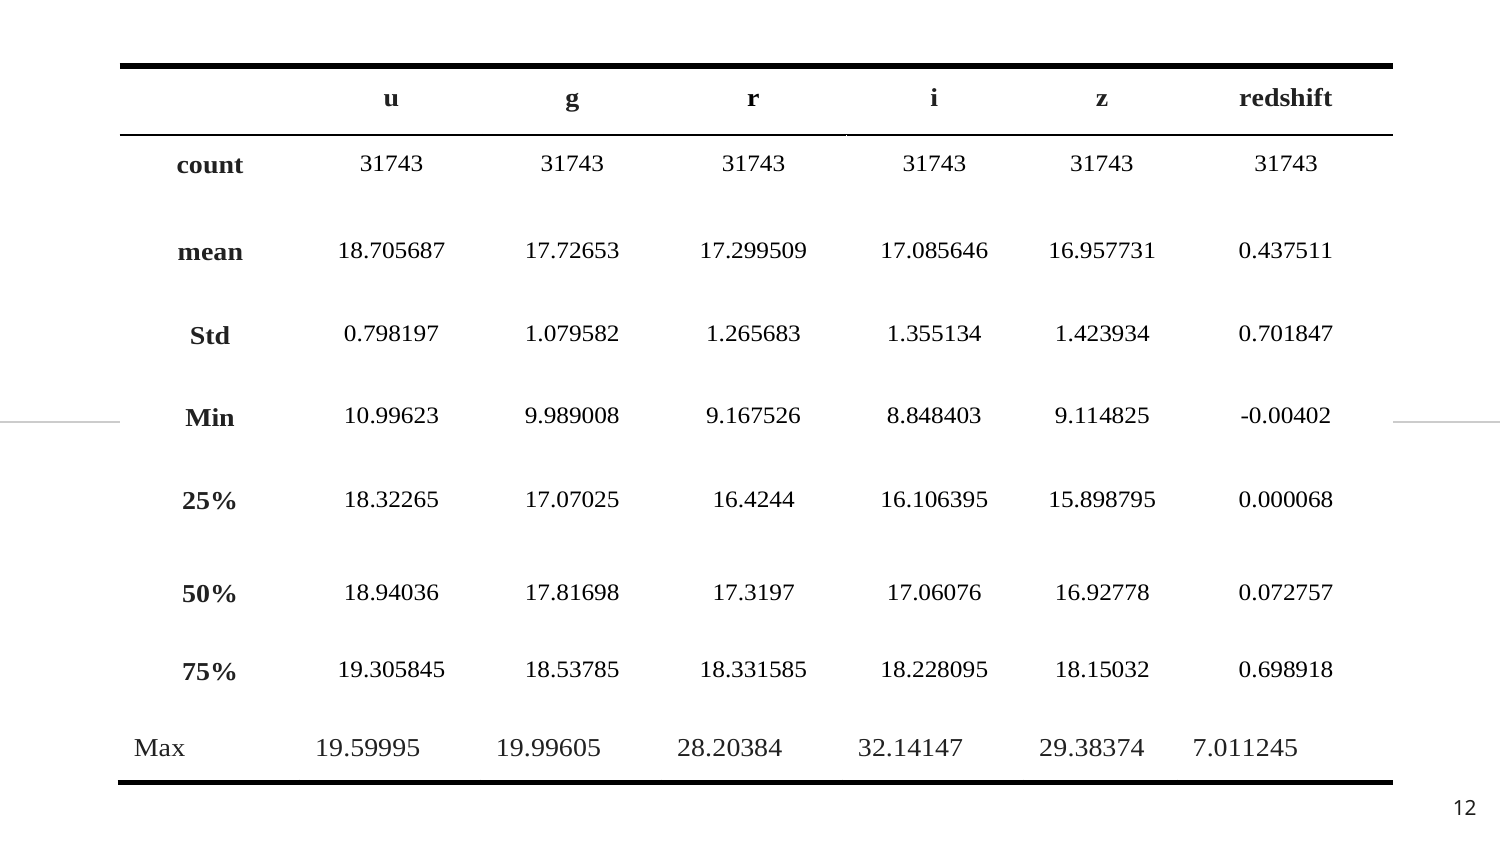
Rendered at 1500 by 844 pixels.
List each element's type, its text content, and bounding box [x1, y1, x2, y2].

slide_number 12 [1452, 779, 1492, 844]
picture [117, 63, 1447, 844]
